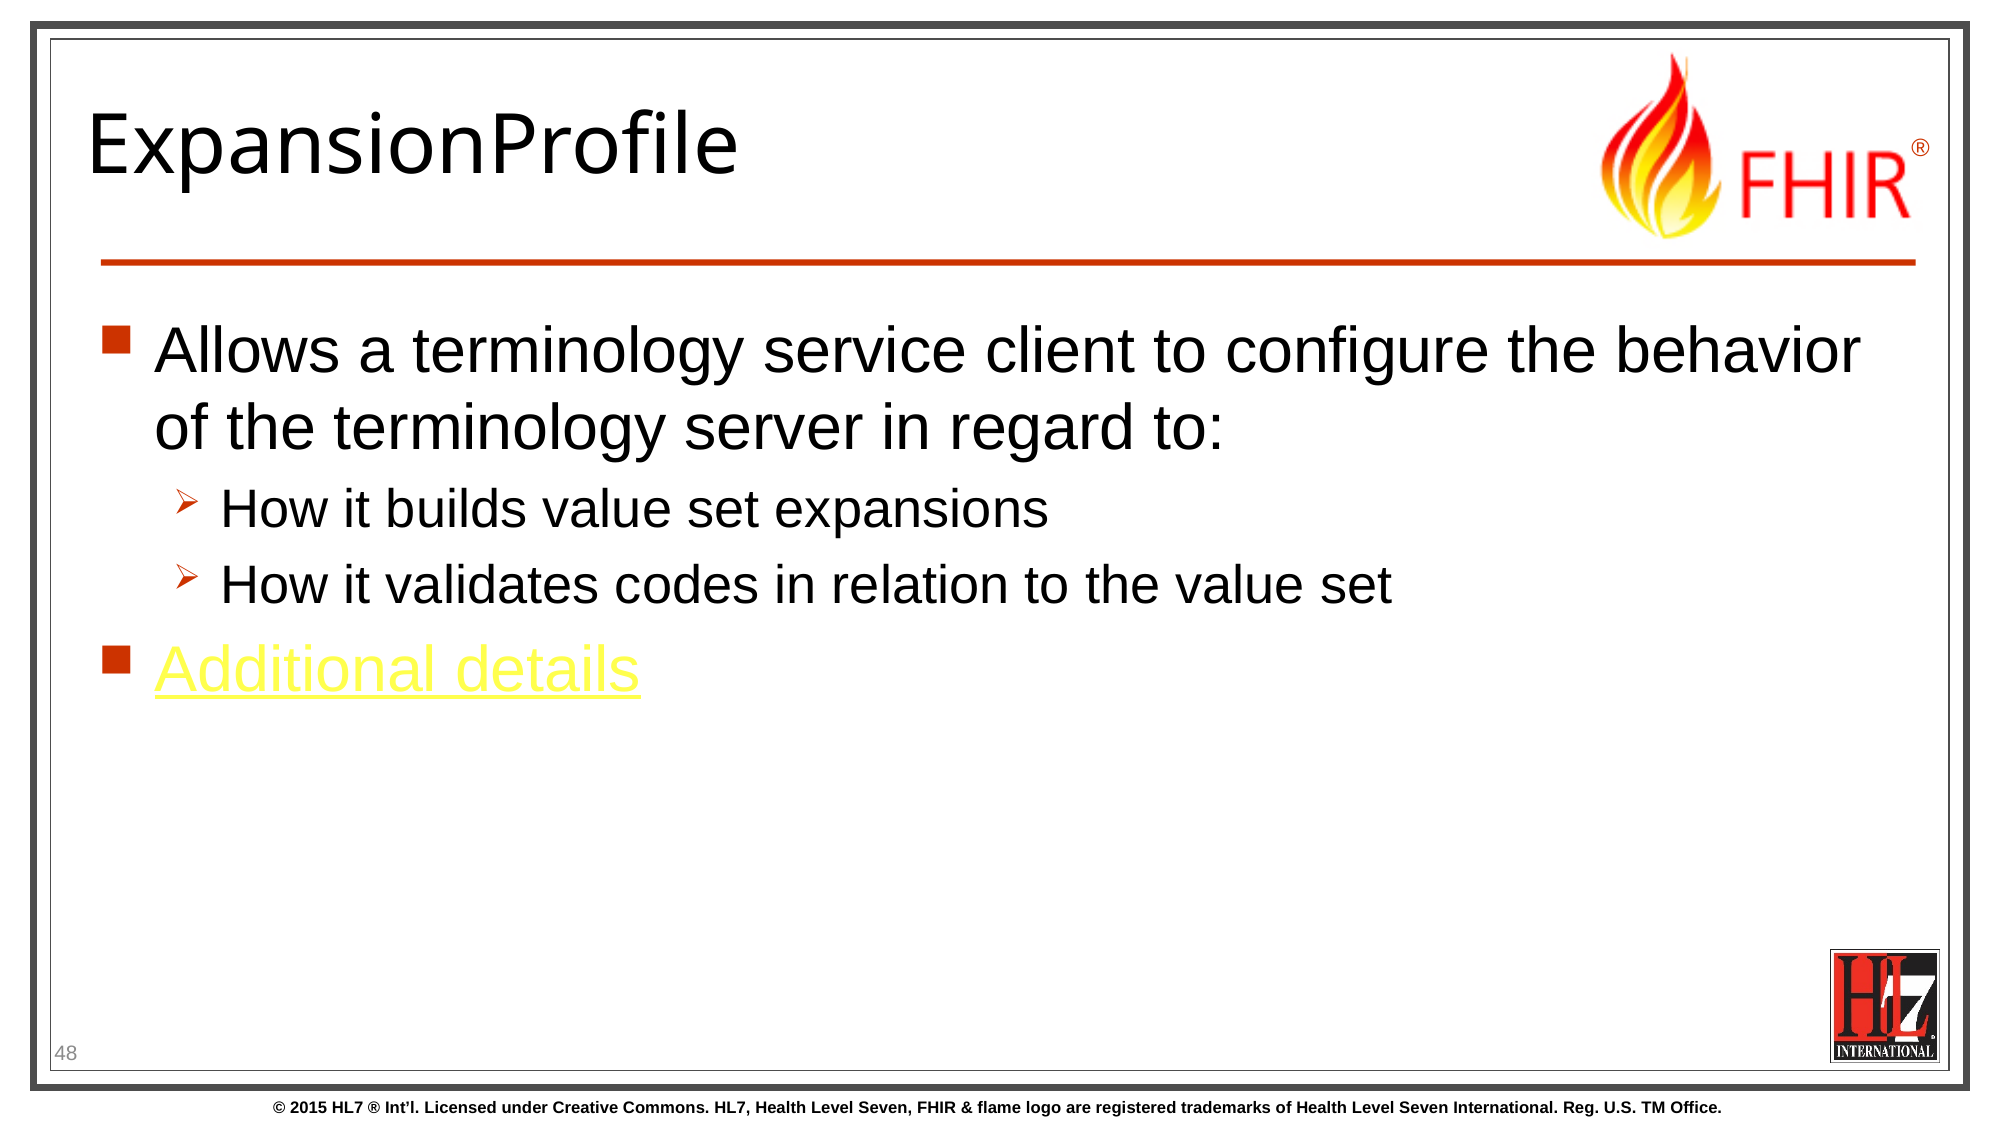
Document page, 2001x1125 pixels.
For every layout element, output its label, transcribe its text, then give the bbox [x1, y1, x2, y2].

slide_number 48 [39, 1034, 197, 1071]
title ExpansionProfile [70, 54, 1595, 244]
list Allows a terminology service client to configure the behavior of the terminology server in regard to: How it builds value set expansions How it validates codes in relation to the value set Additional details [83, 299, 1917, 1059]
picture [1588, 42, 1923, 249]
picture [1830, 949, 1940, 1063]
